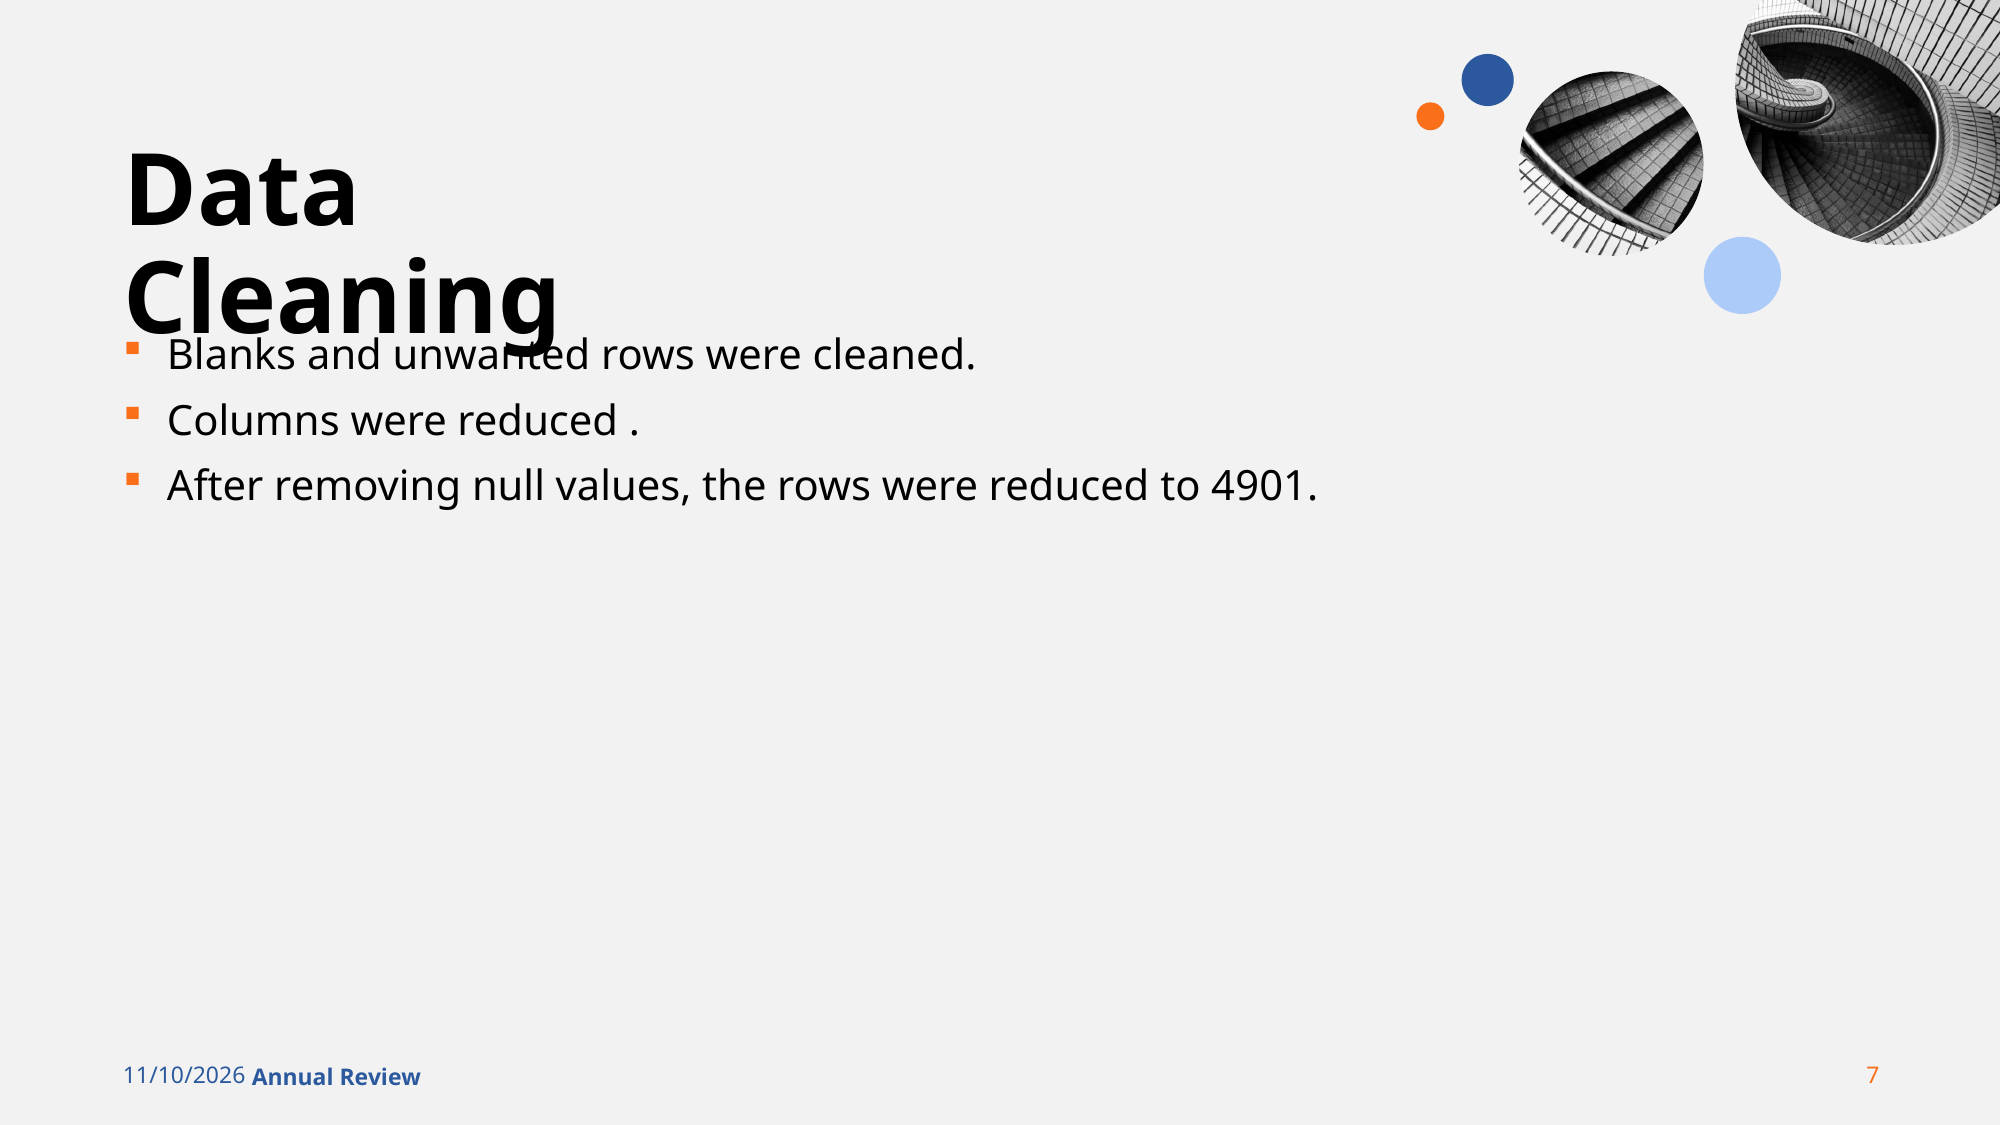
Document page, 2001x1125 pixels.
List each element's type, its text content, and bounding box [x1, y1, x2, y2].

list Blanks and unwanted rows were cleaned. Columns were reduced . After removing null values, the rows were reduced to 4901. [108, 325, 1749, 582]
title Data Cleaning [108, 132, 810, 269]
picture [1519, 0, 2000, 256]
